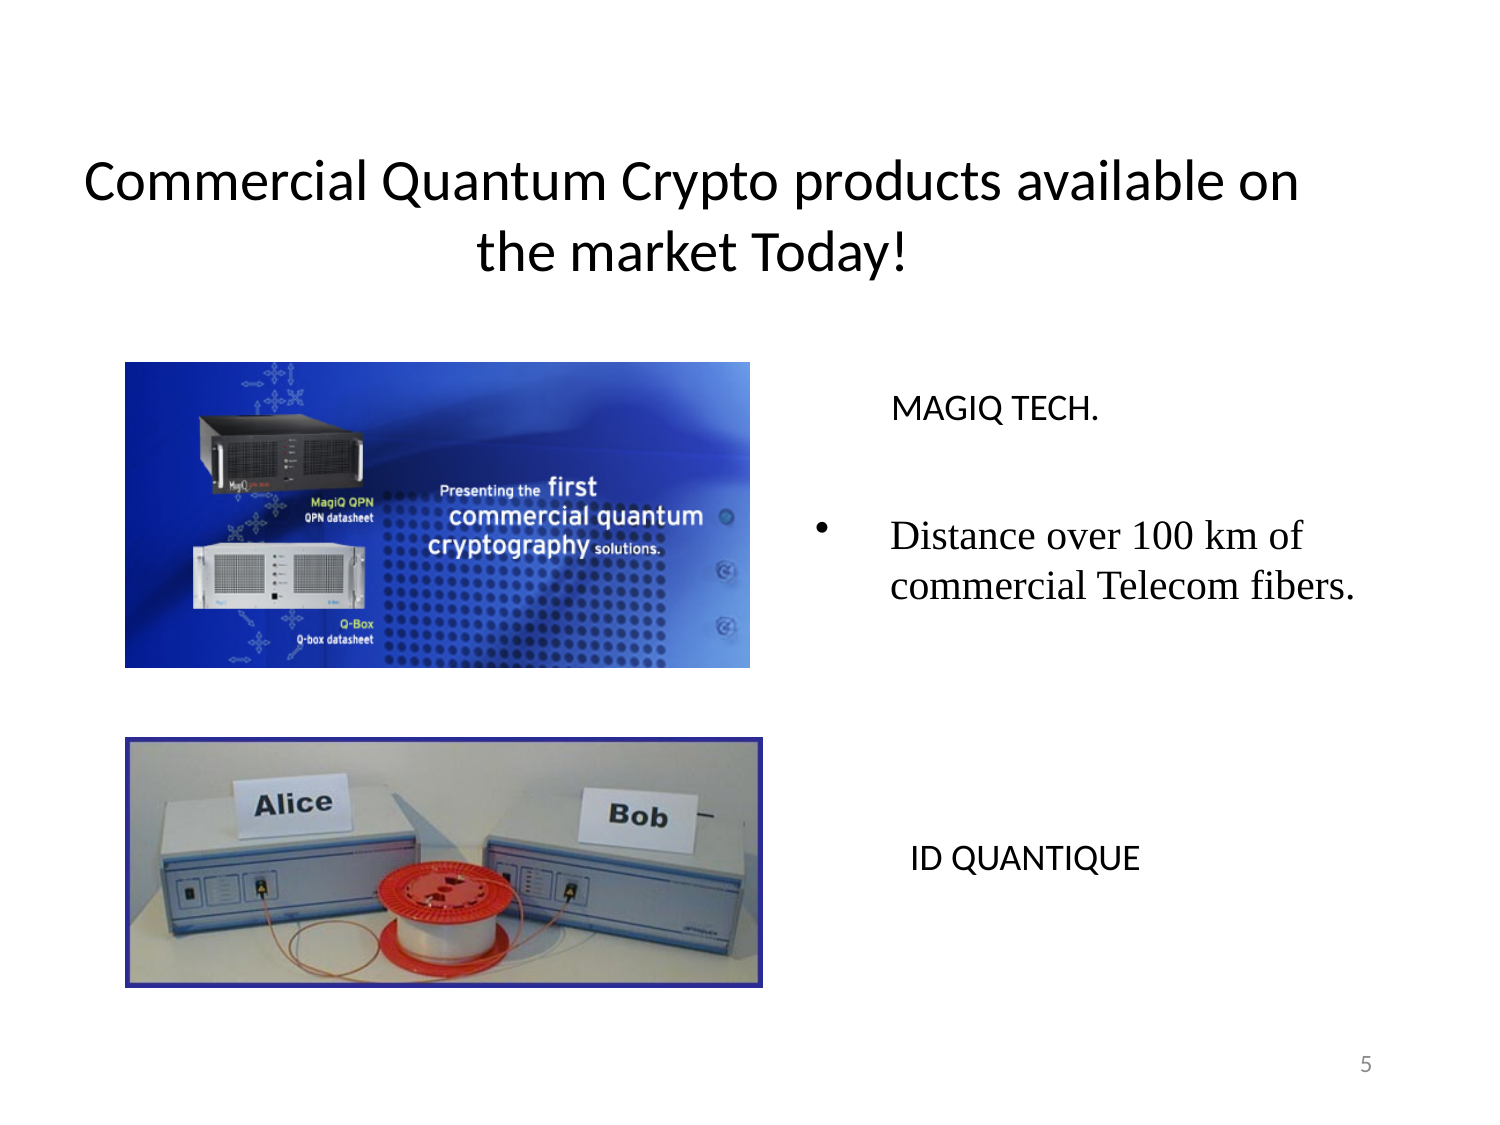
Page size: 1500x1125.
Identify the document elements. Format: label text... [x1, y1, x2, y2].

text_box MAGIQ TECH. [876, 374, 1116, 435]
text_box Distance over 100 km of commercial Telecom fibers. [800, 499, 1425, 615]
picture [124, 362, 751, 668]
text_box ID QUANTIQUE [895, 824, 1157, 885]
slide_number 5 [1074, 1025, 1388, 1100]
title Commercial Quantum Crypto products available on the market Today! [55, 133, 1332, 291]
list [124, 737, 763, 988]
